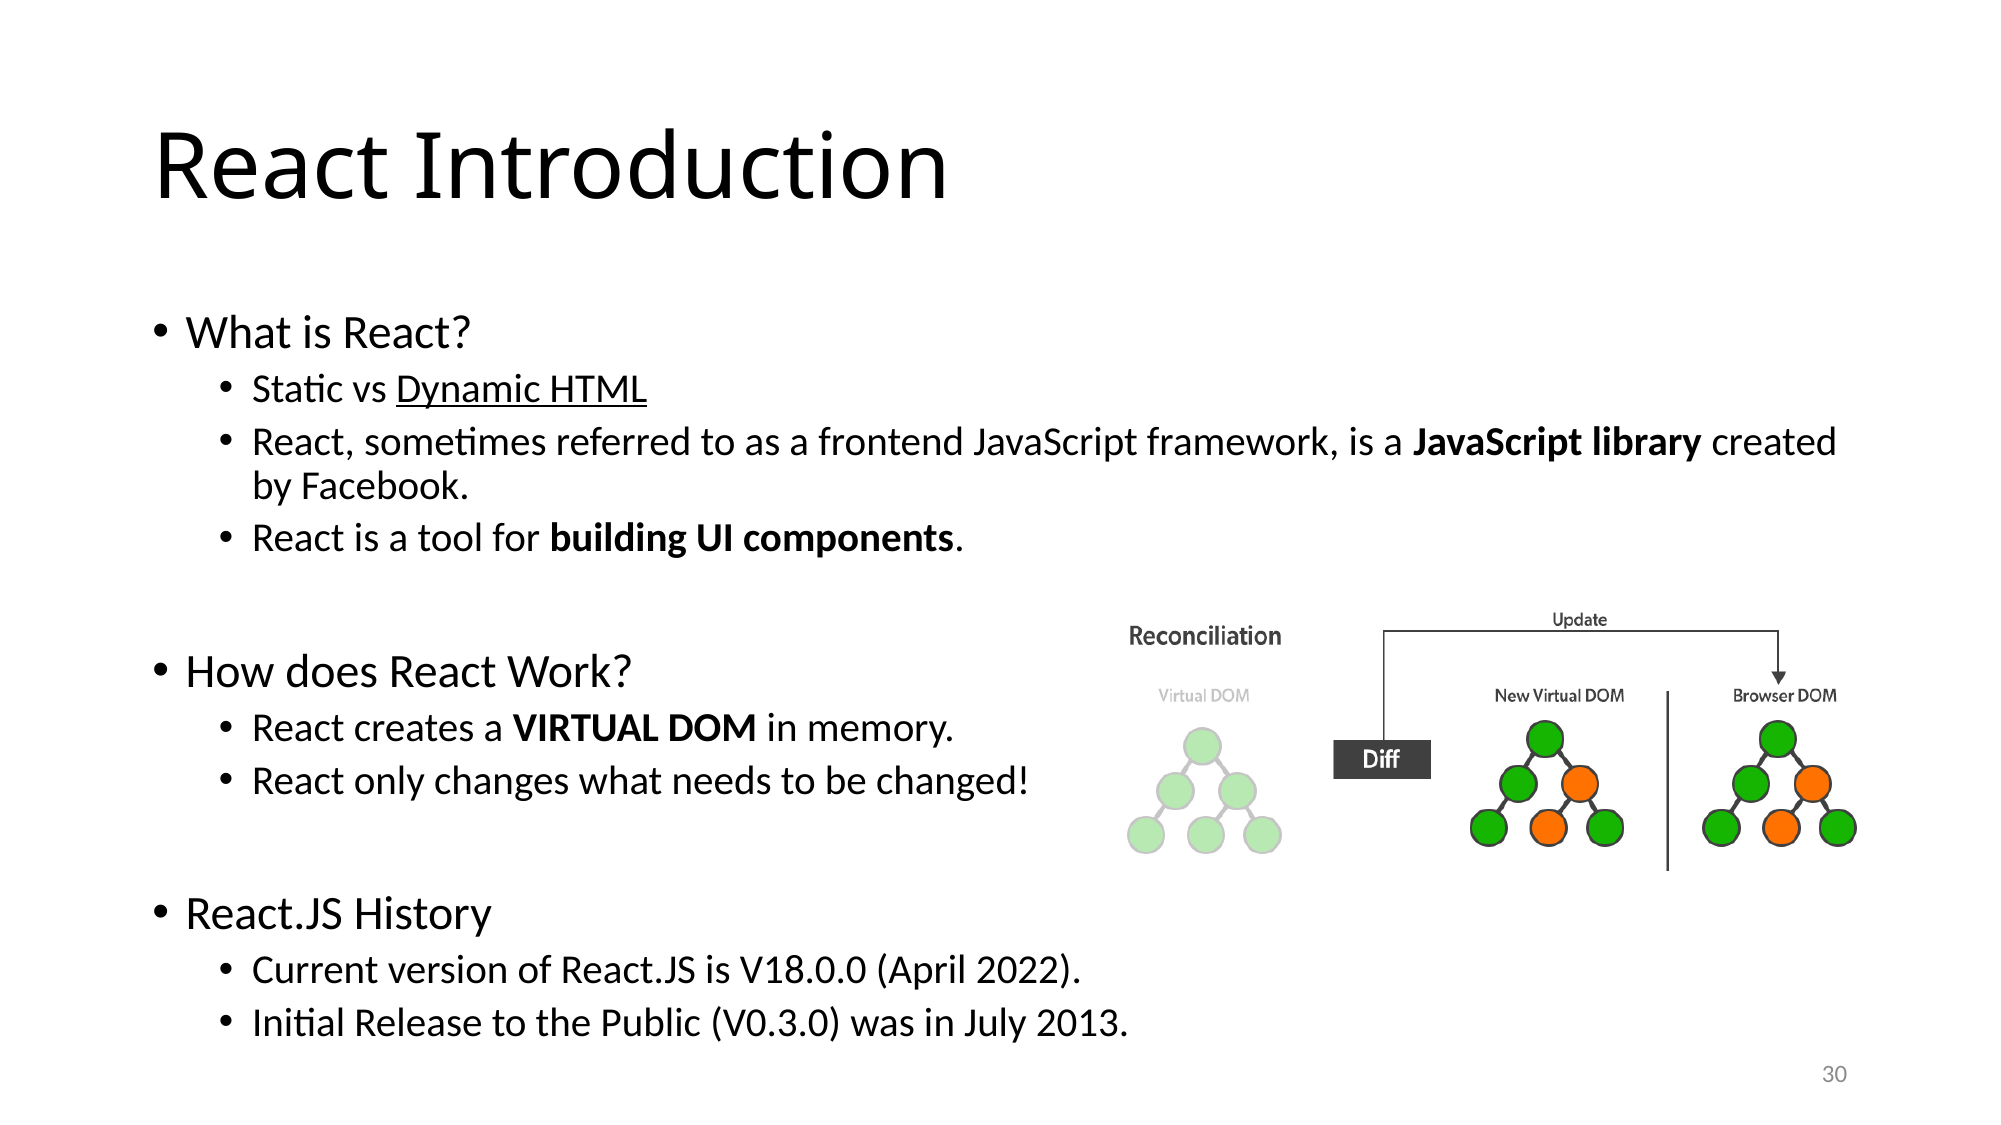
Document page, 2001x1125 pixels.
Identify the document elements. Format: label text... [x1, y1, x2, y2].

picture [1061, 542, 1956, 990]
list What is React? Static vs Dynamic HTML React, sometimes referred to as a frontend JavaScript framework, is a JavaScript library created by Facebook. React is a tool for building UI components. How does React Work? React creates a VIRTUAL DOM in memory. React only changes what needs to be changed! React.JS History Current version of React.JS is V18.0.0 (April 2022). Initial Release to the Public (V0.3.0) was in July 2013. [137, 299, 1863, 1058]
title React Introduction [137, 59, 1863, 278]
slide_number 30 [1412, 1042, 1863, 1103]
